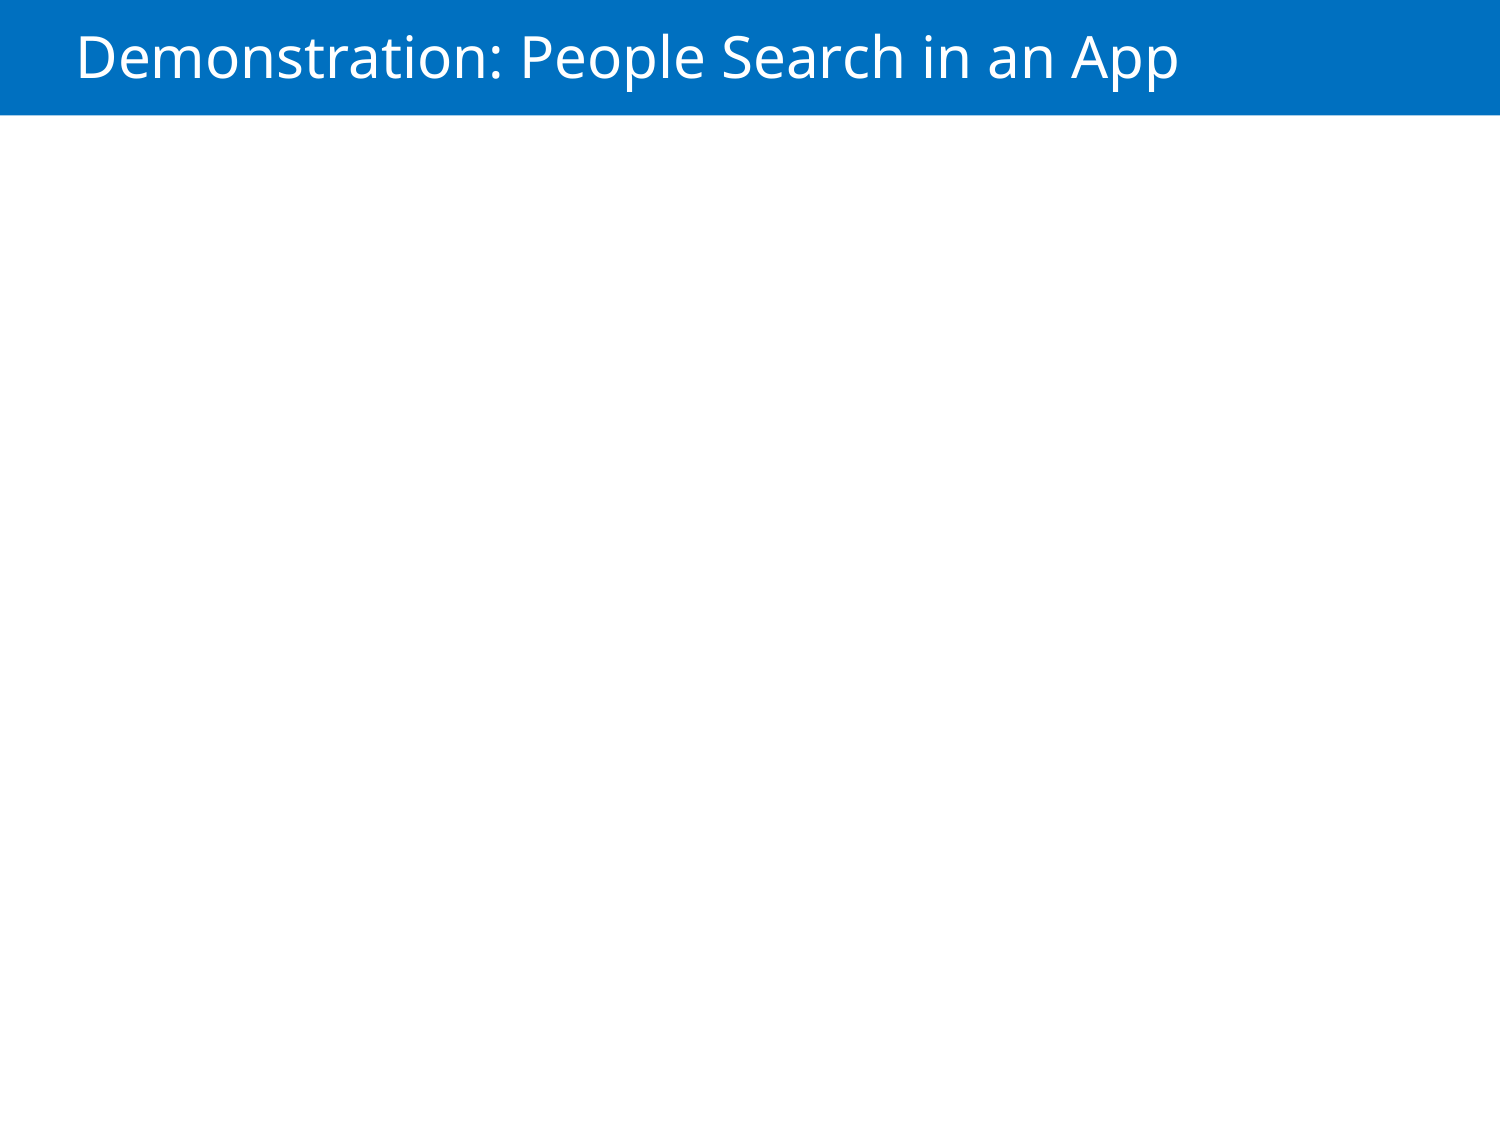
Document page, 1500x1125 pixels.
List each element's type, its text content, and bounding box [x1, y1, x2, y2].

title Demonstration: People Search in an App [75, 0, 1351, 122]
